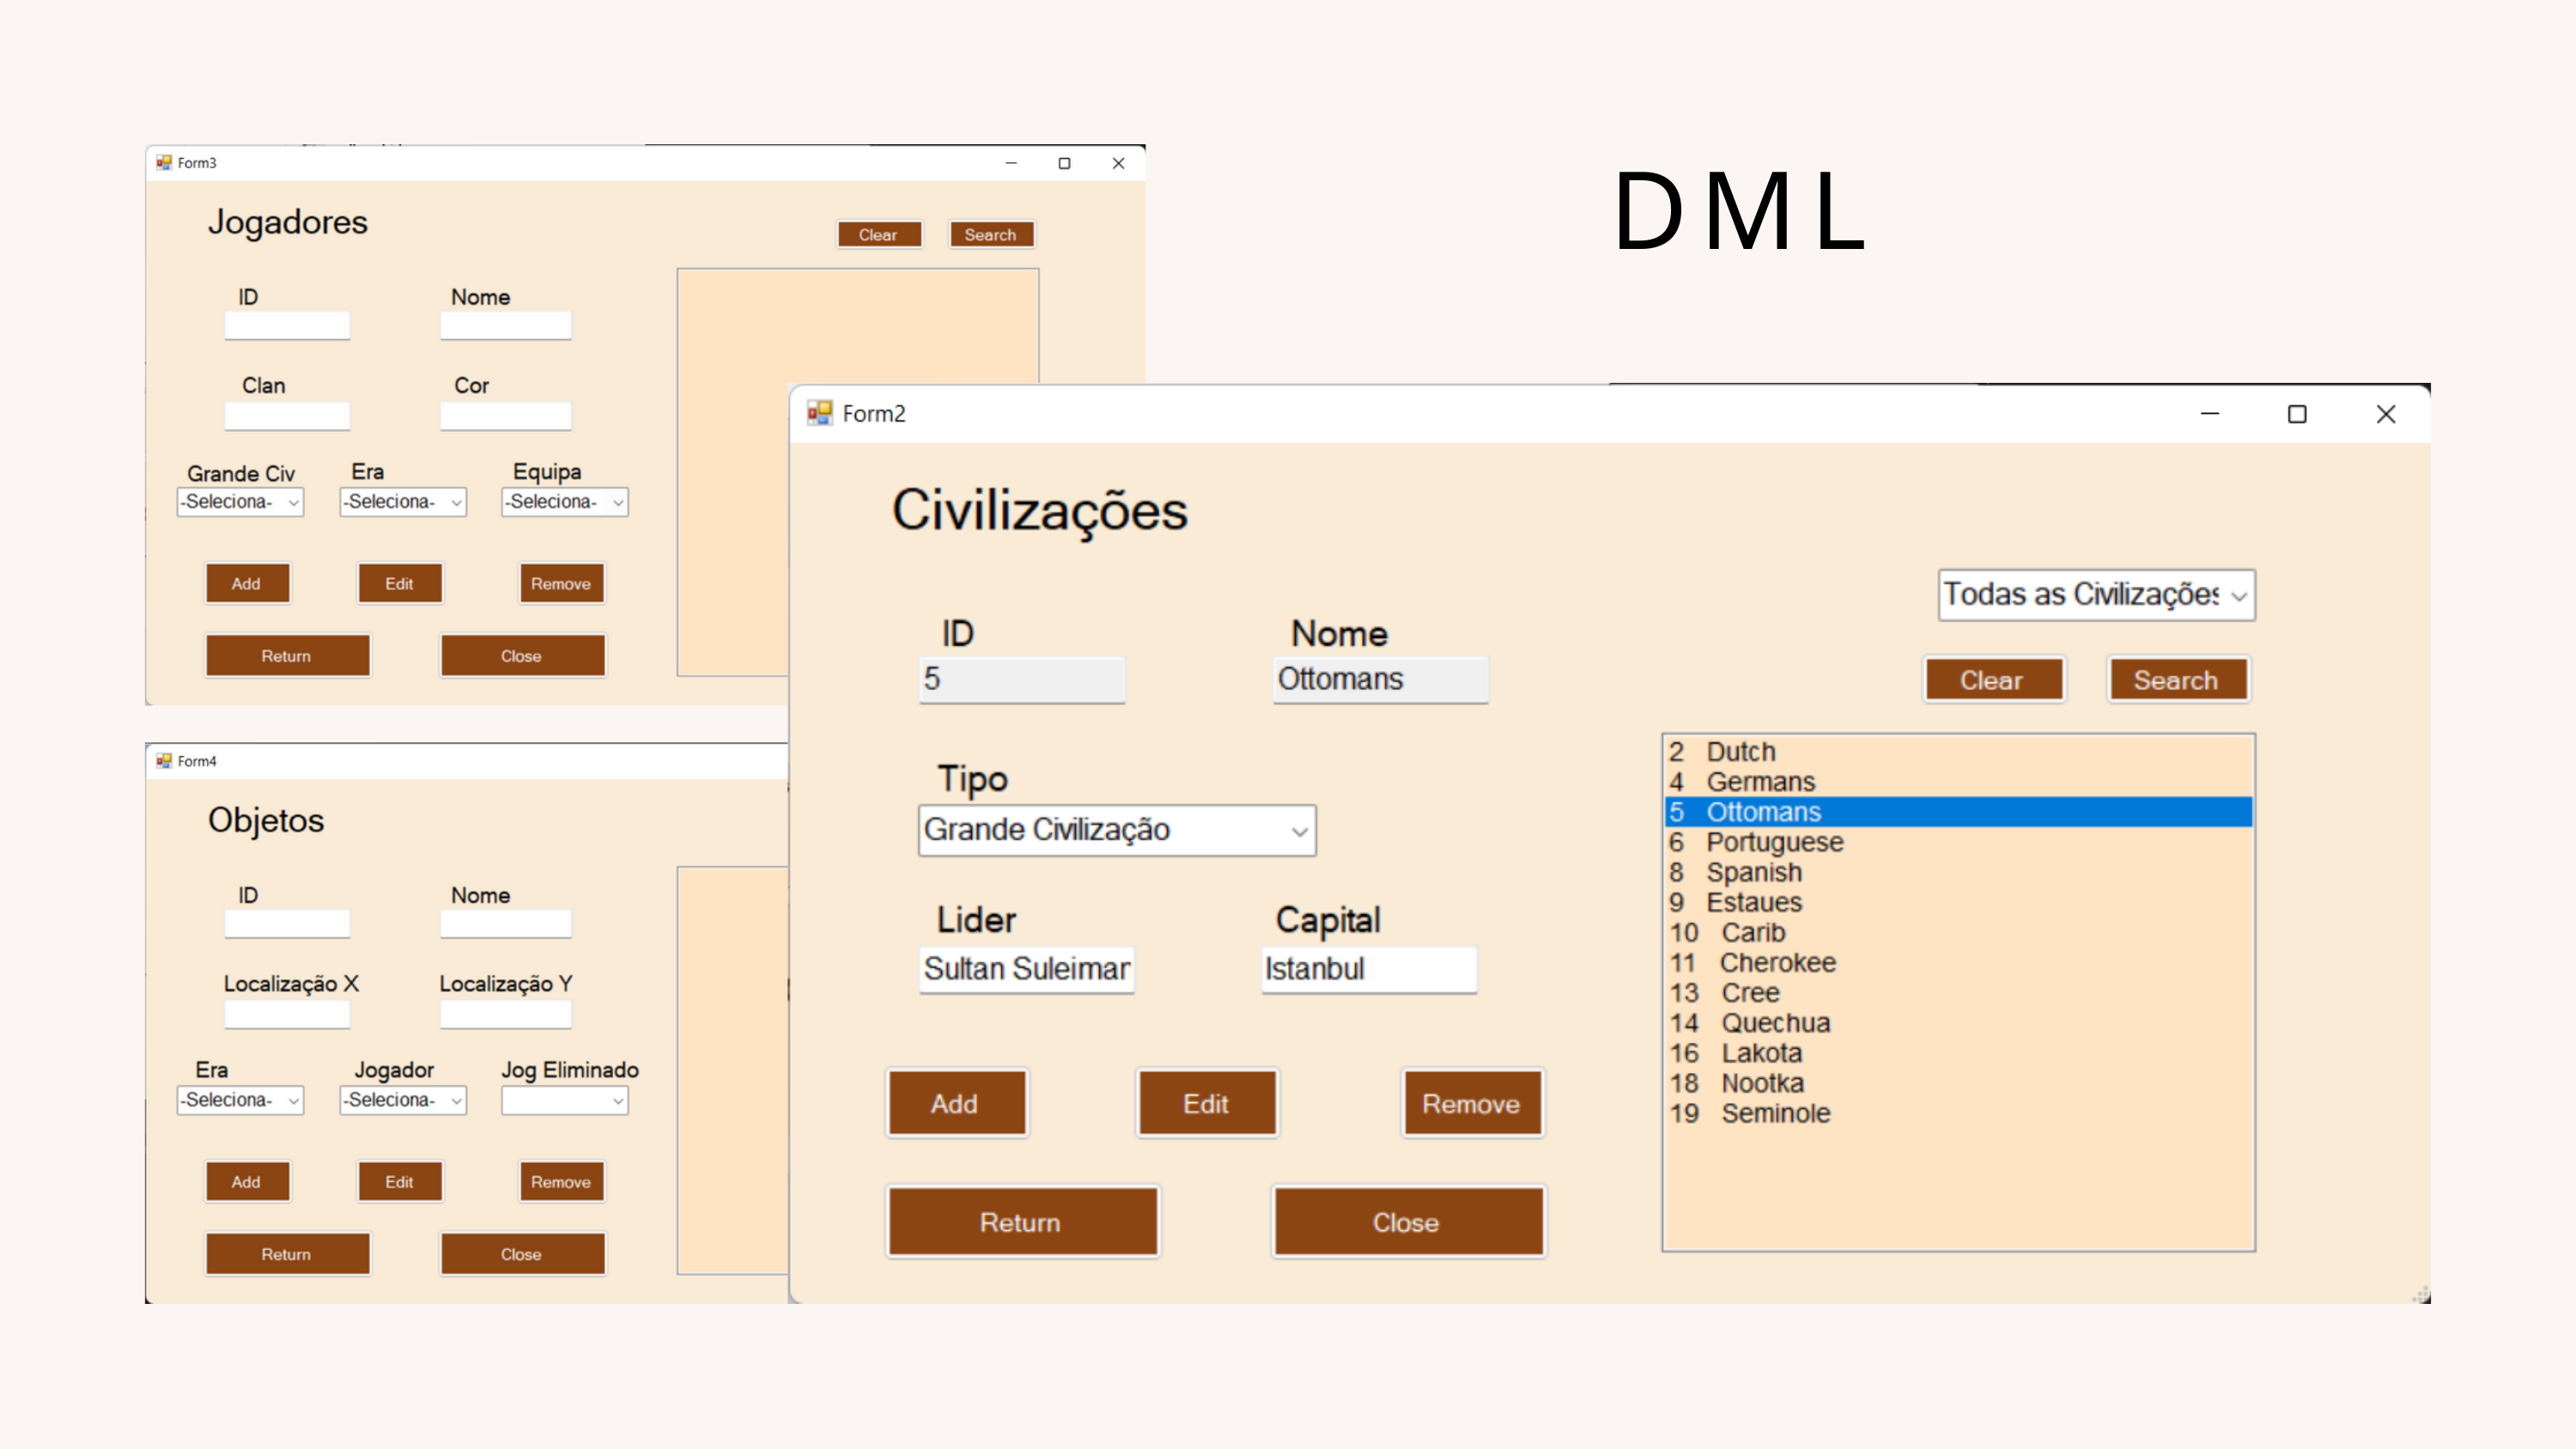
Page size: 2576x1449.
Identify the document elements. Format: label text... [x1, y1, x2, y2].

text_box [787, 383, 2432, 1304]
text_box DML [1609, 153, 2391, 271]
text_box [144, 743, 787, 1304]
text_box [144, 144, 1146, 706]
